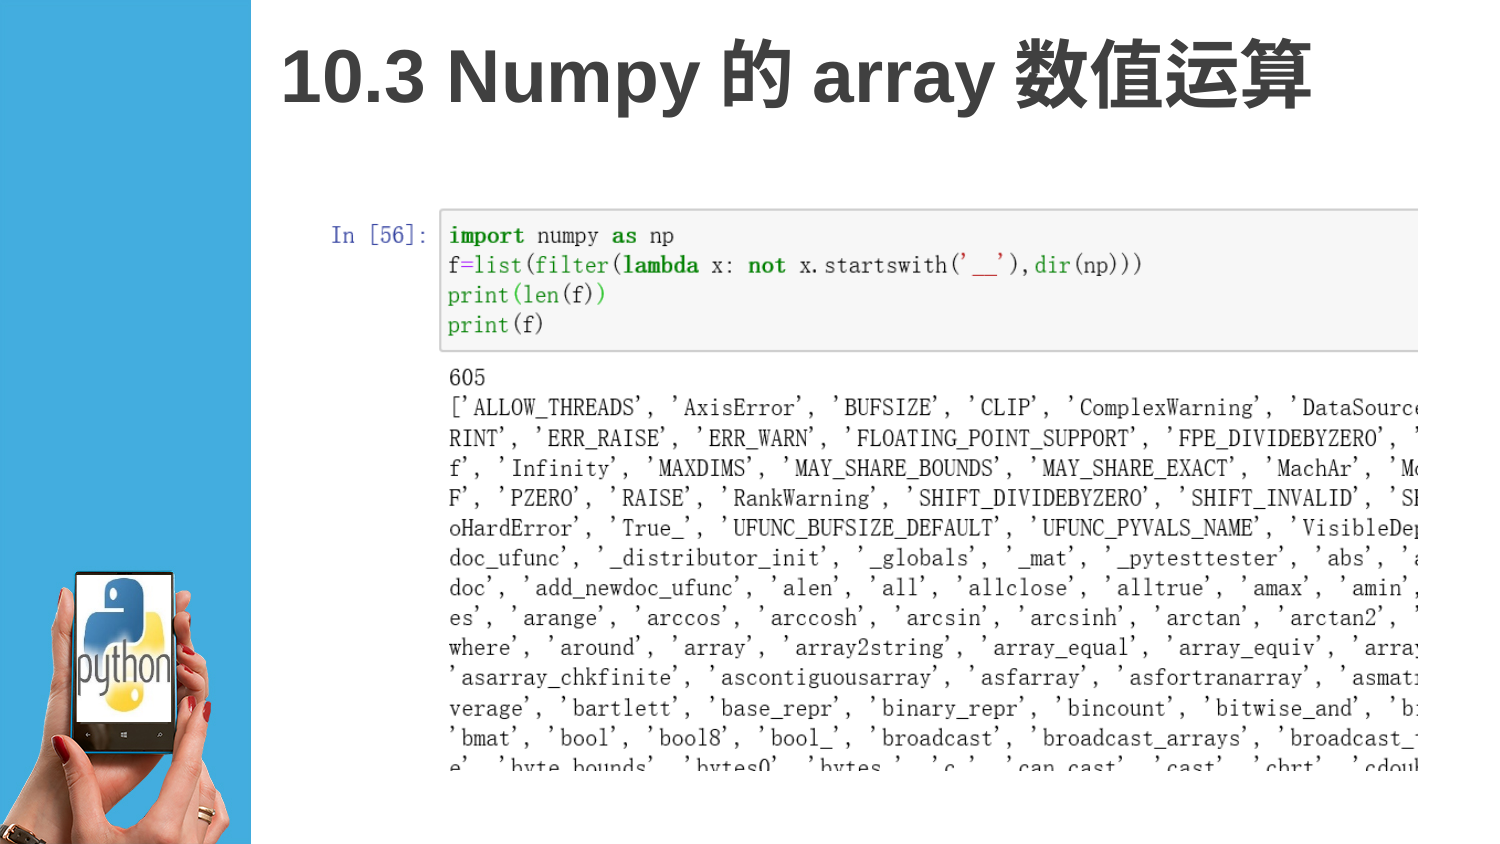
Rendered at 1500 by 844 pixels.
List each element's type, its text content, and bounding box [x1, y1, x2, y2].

title 10.3 Numpy的array数值运算 [265, 0, 1500, 146]
picture [0, 0, 1500, 844]
